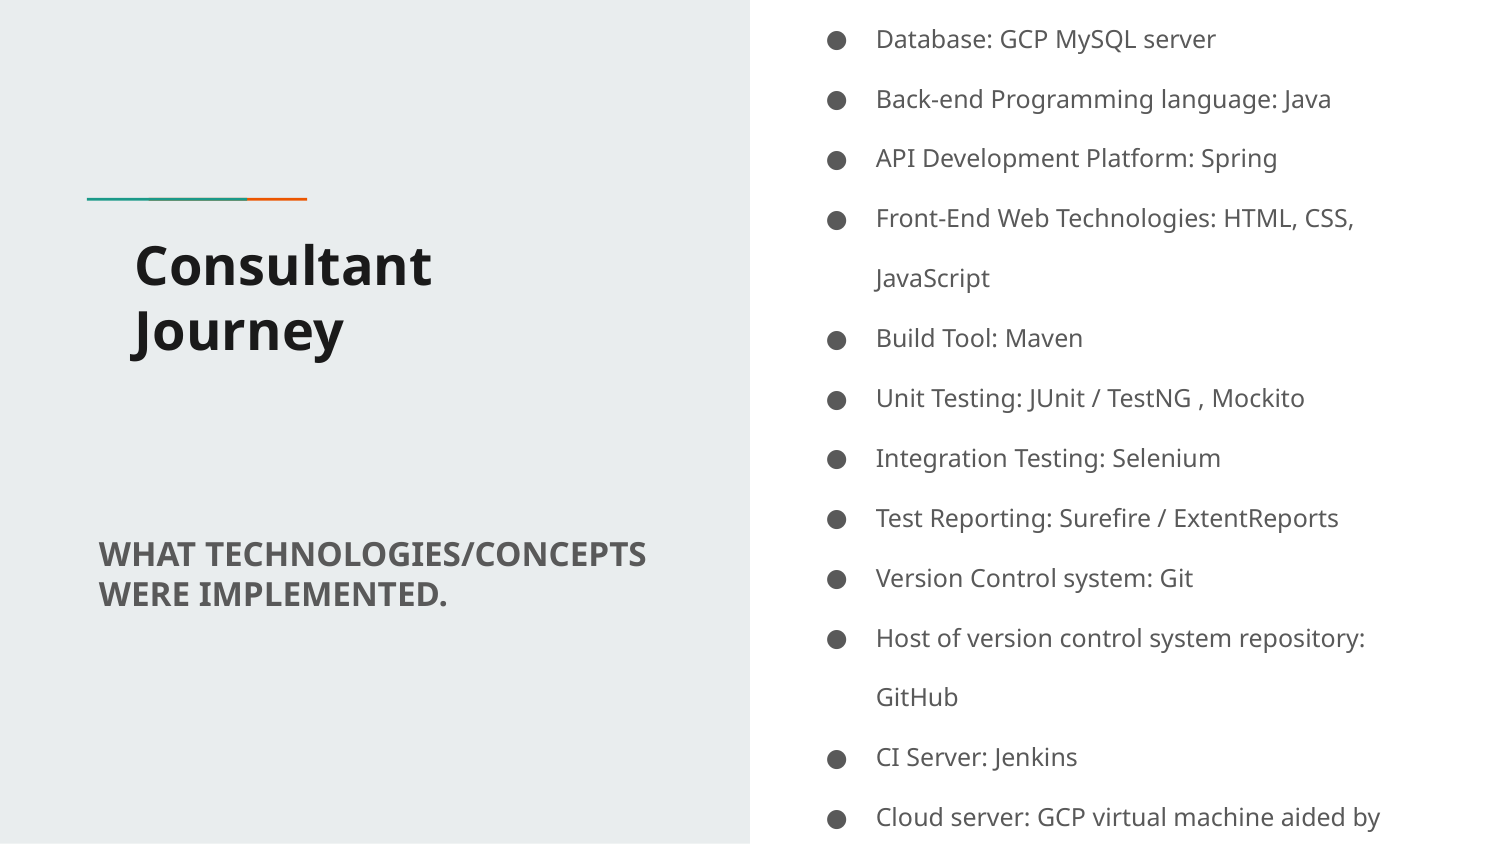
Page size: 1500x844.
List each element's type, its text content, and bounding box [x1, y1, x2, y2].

list Database: GCP MySQL server Back-end Programming language: Java API Development Platform: Spring Front-End Web Technologies: HTML, CSS, JavaScript Build Tool: Maven Unit Testing: JUnit / TestNG , Mockito Integration Testing: Selenium Test Reporting: Surefire / ExtentReports Version Control system: Git Host of version control system repository: GitHub CI Server: Jenkins Cloud server: GCP virtual machine aided by Sonarqube. Artifact Repository Manager: Nexus [785, 0, 1469, 841]
title Consultant Journey [119, 216, 662, 494]
subtitle WHAT TECHNOLOGIES/CONCEPTS WERE IMPLEMENTED. [83, 518, 714, 702]
